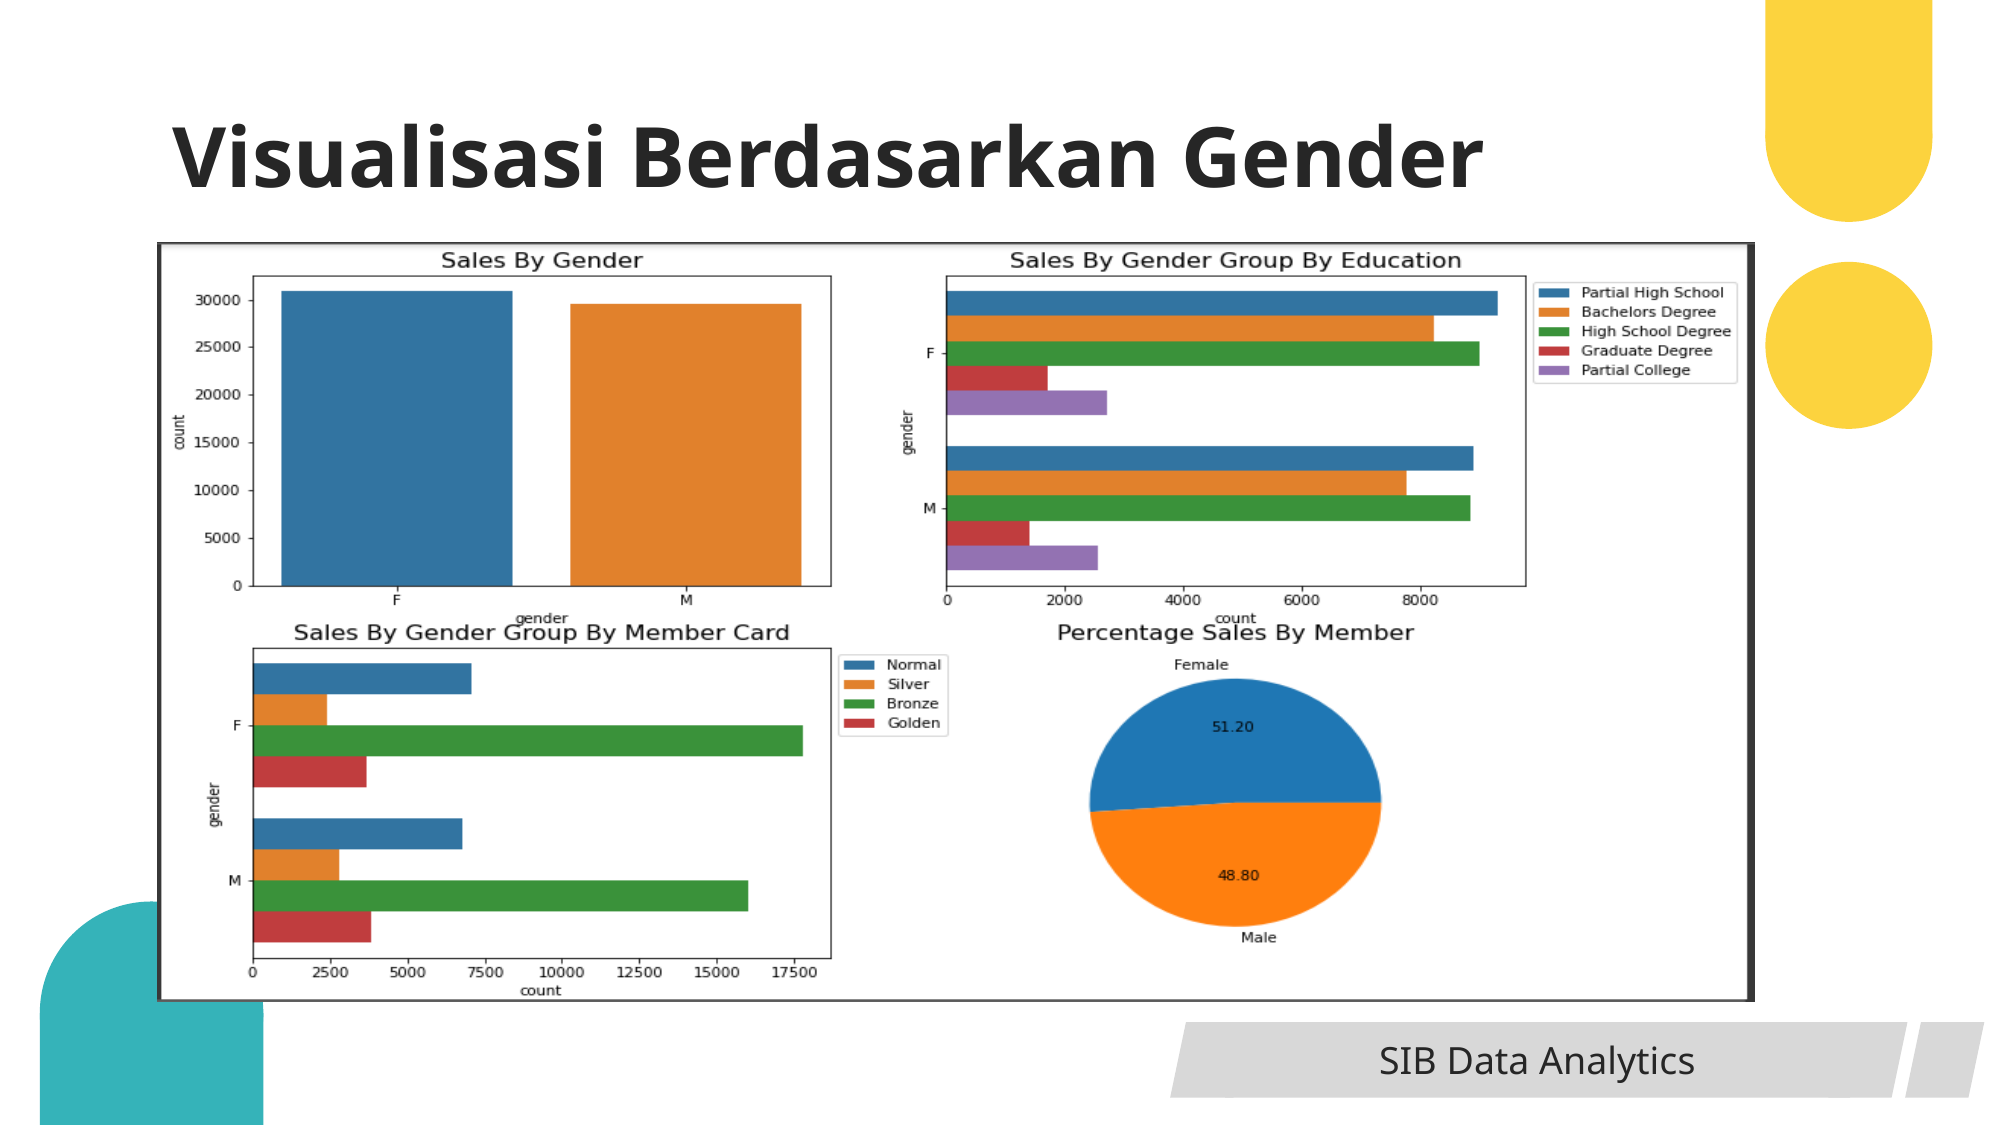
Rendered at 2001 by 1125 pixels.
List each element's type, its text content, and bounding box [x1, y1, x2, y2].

text_box Visualisasi Berdasarkan Gender [157, 96, 1760, 212]
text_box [1765, 0, 1933, 223]
text_box [1765, 261, 1933, 429]
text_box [1169, 1021, 1985, 1098]
picture [157, 241, 1755, 1002]
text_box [39, 901, 264, 1125]
